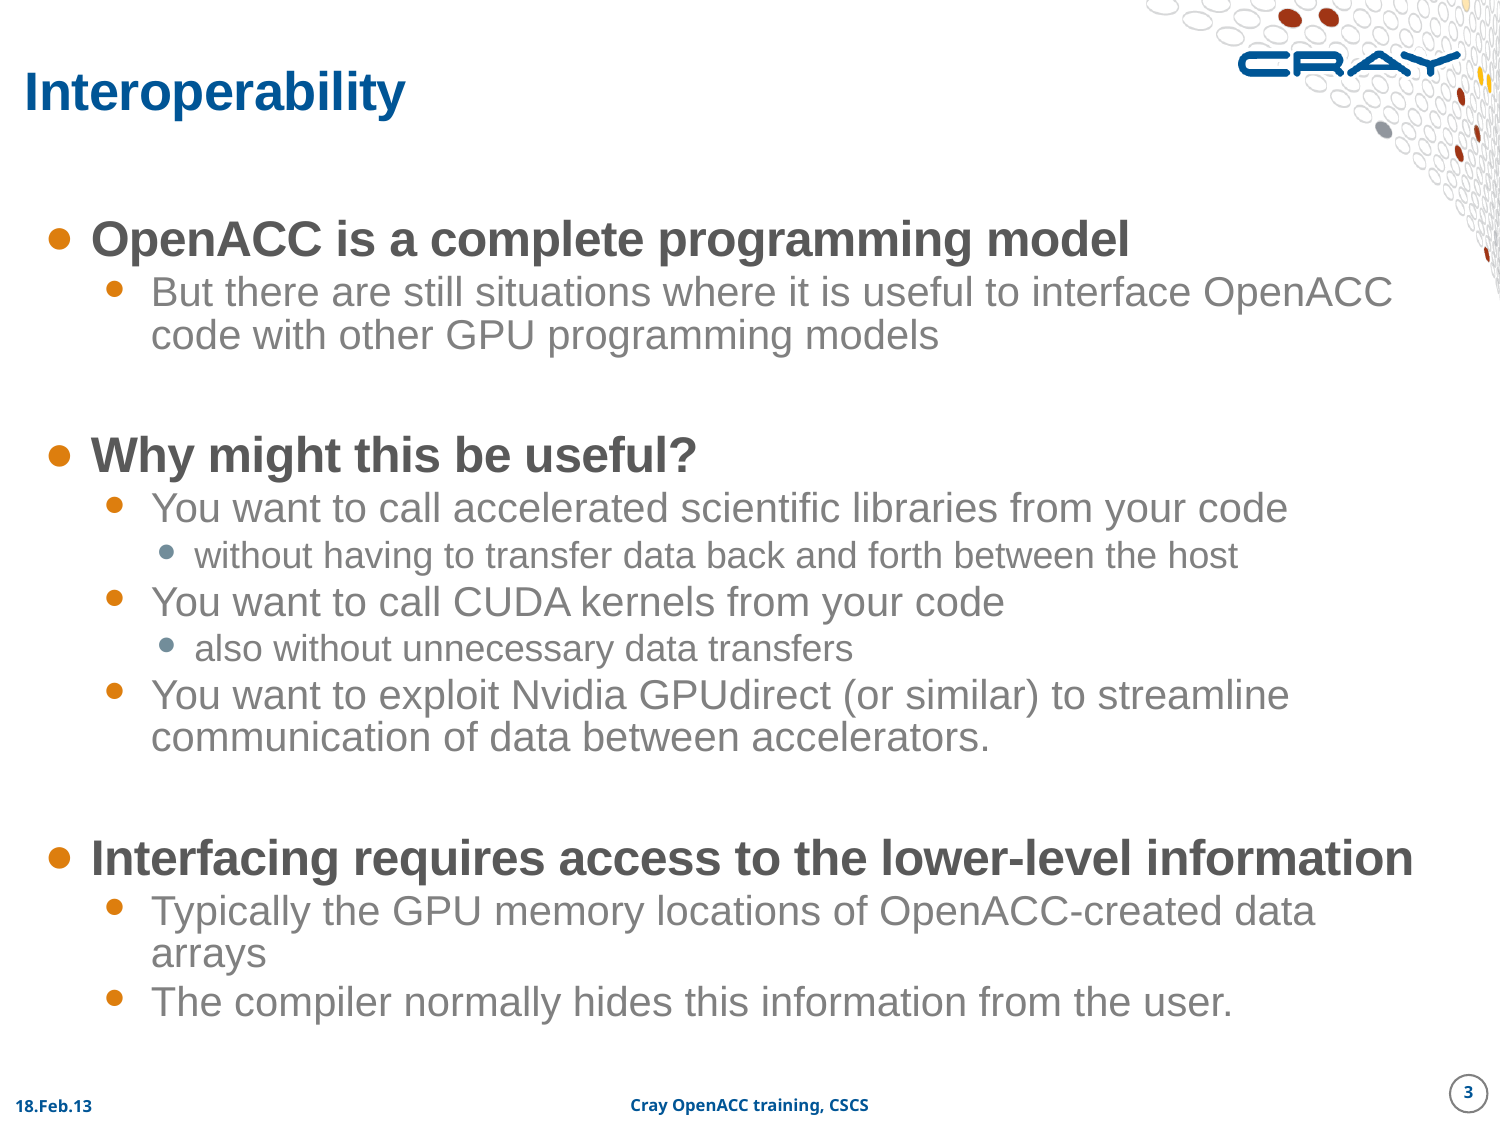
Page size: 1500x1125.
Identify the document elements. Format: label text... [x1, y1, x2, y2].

picture [0, 0, 1500, 1125]
slide_number 3 [1448, 1073, 1489, 1114]
list OpenACC is a complete programming model But there are still situations where it is useful to interface OpenACC code with other GPU programming models Why might this be useful? You want to call accelerated scientific libraries from your code without having to transfer data back and forth between the host You want to call CUDA kernels from your code also without unnecessary data transfers You want to exploit Nvidia GPUdirect (or similar) to streamline communication of data between accelerators. Interfacing requires access to the lower-level information Typically the GPU memory locations of OpenACC-created data arrays The compiler normally hides this information from the user. [29, 208, 1459, 1071]
footer Cray OpenACC training, CSCS [512, 1087, 988, 1125]
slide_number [0, 1087, 350, 1125]
title Interoperability [24, 24, 1225, 163]
